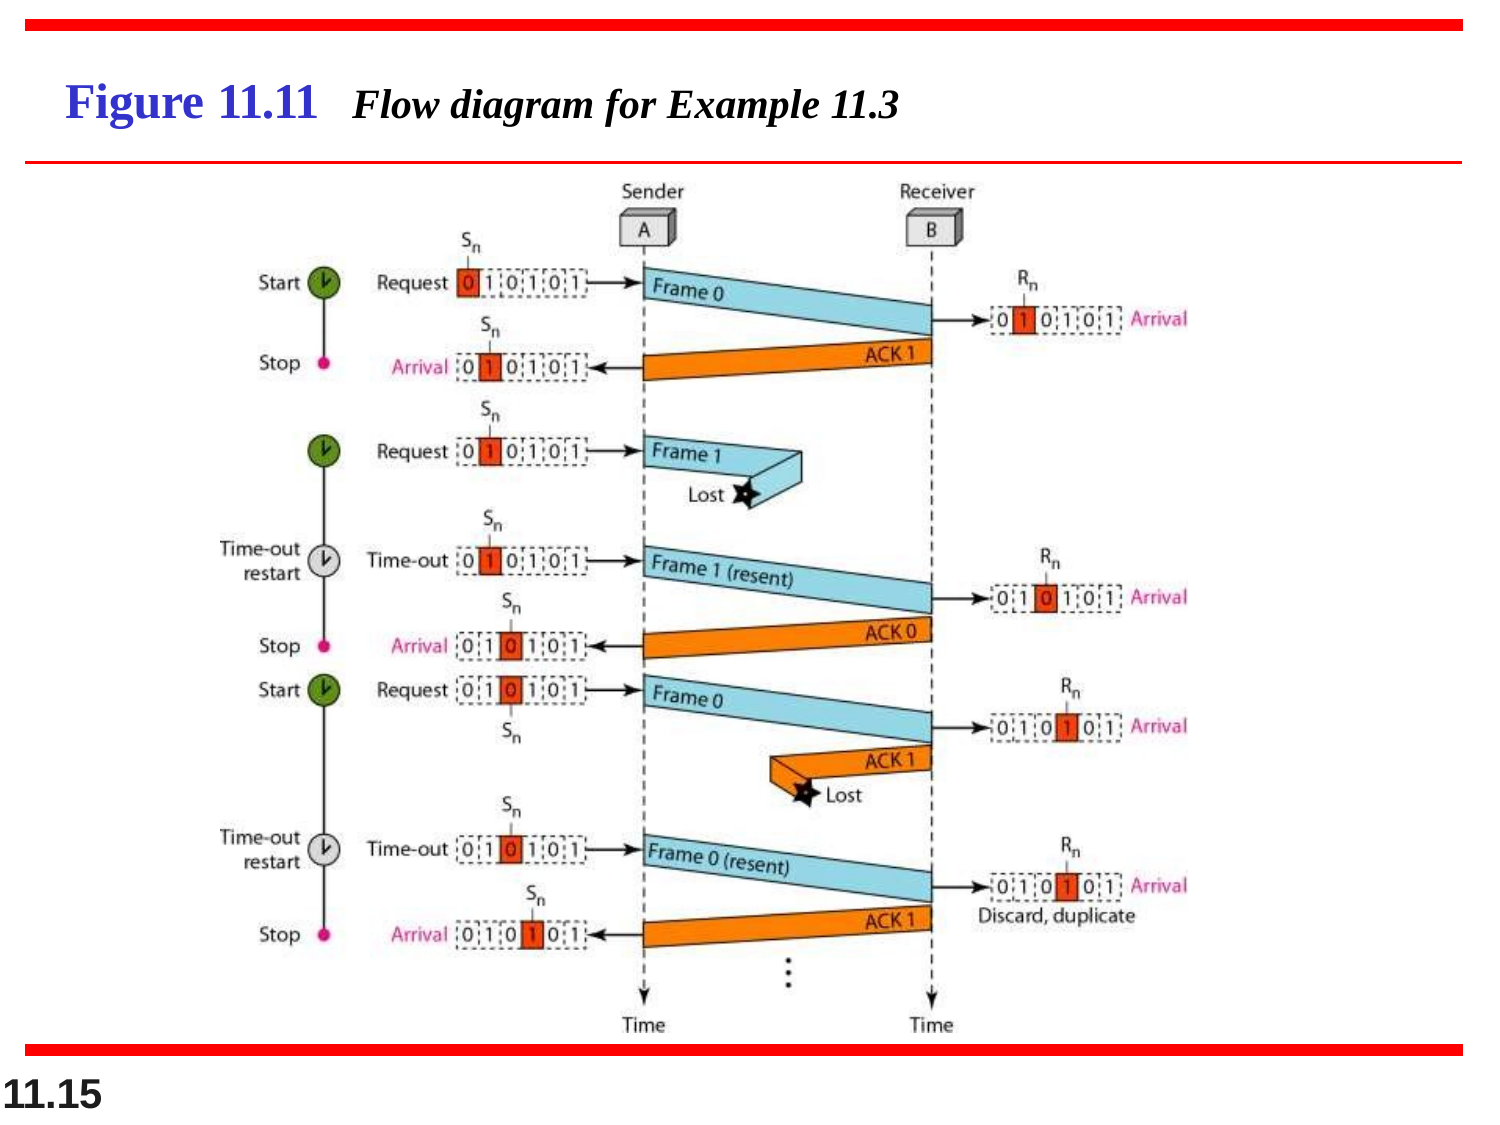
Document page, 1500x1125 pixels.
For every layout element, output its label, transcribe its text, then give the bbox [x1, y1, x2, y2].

slide_number 11.15 [0, 1068, 110, 1125]
picture [220, 181, 1188, 1034]
title Figure 11.11 Flow diagram for Example 11.3 [62, 66, 901, 257]
